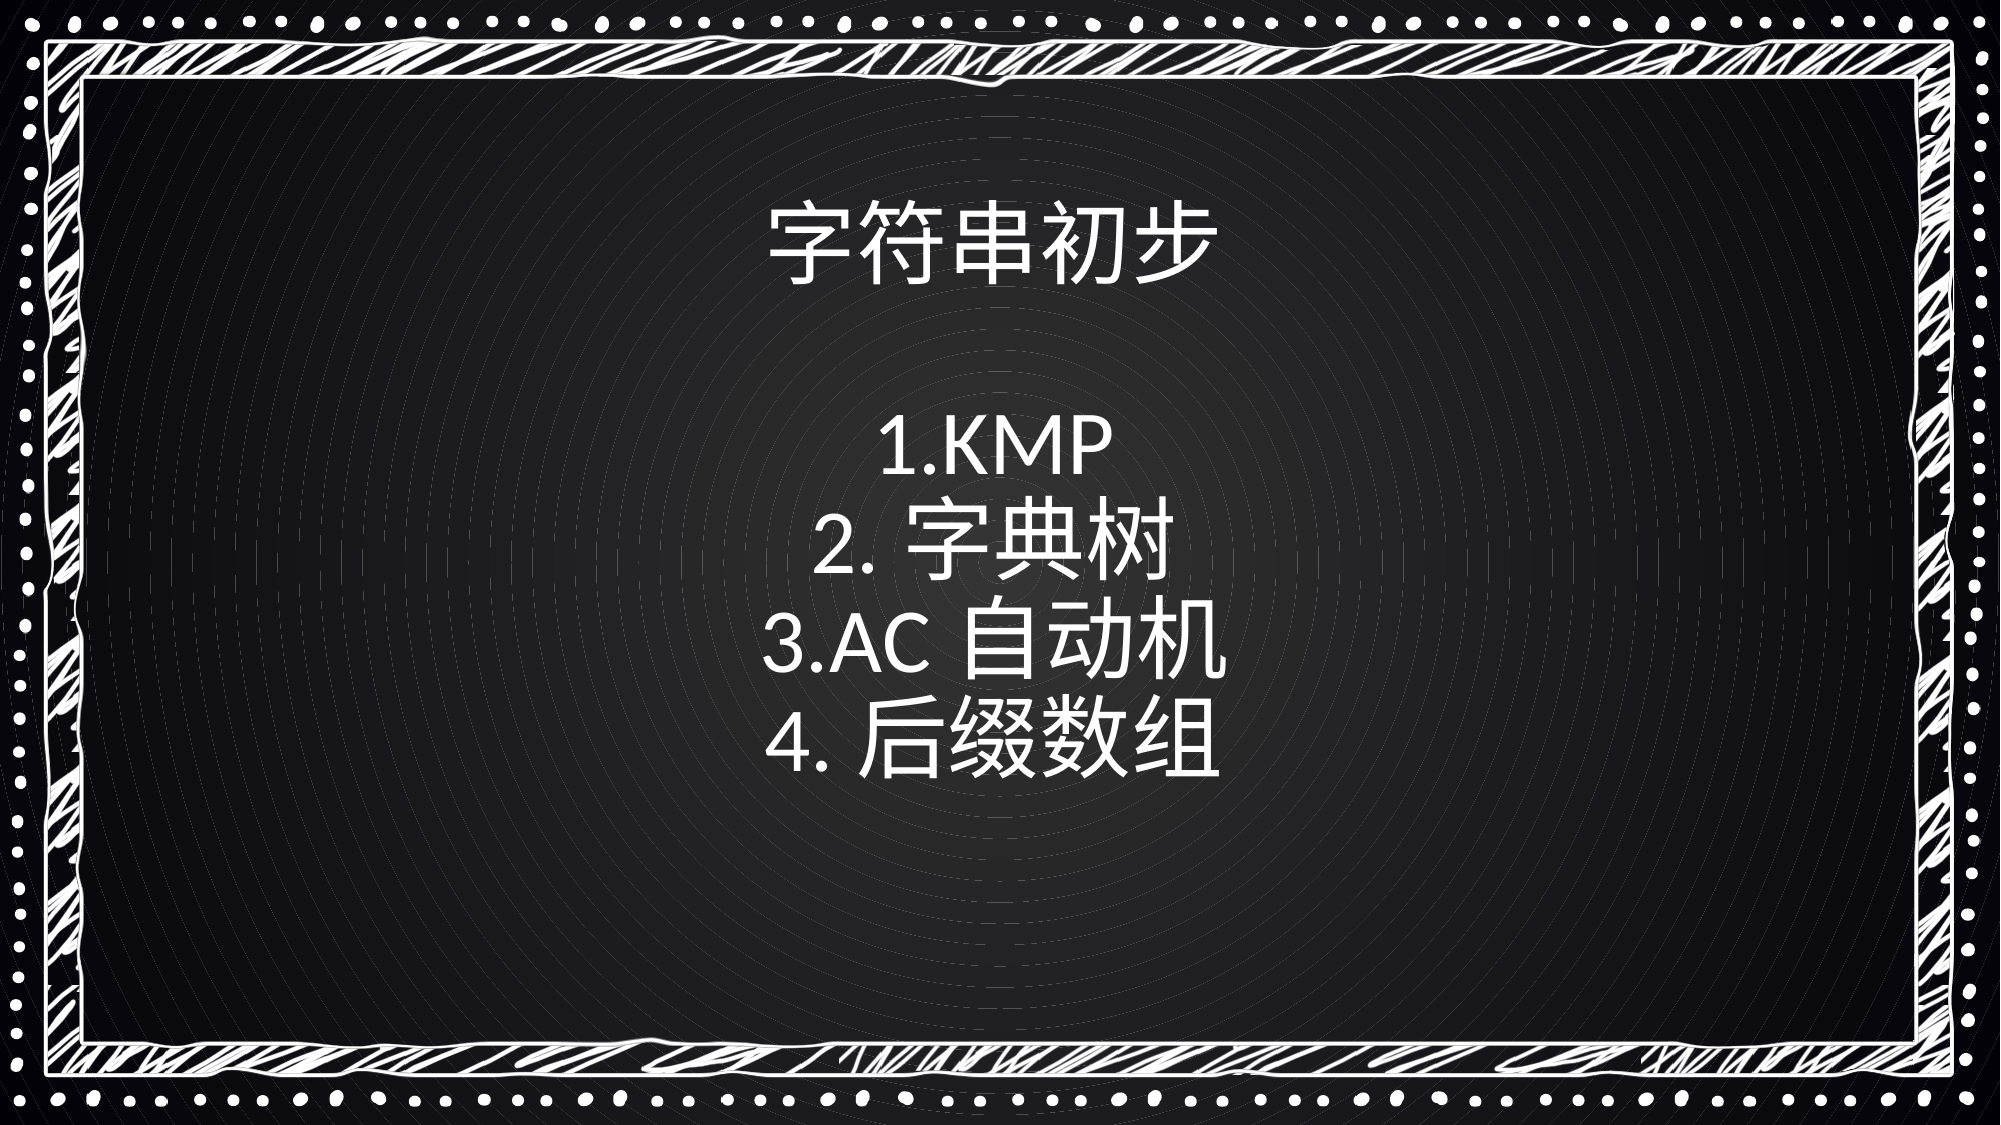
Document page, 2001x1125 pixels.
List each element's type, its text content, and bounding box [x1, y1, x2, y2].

text_box 字符串初步 1.KMP 2.字典树 3.AC自动机 4.后缀数组 [81, 190, 1907, 799]
picture [9, 15, 1991, 1107]
